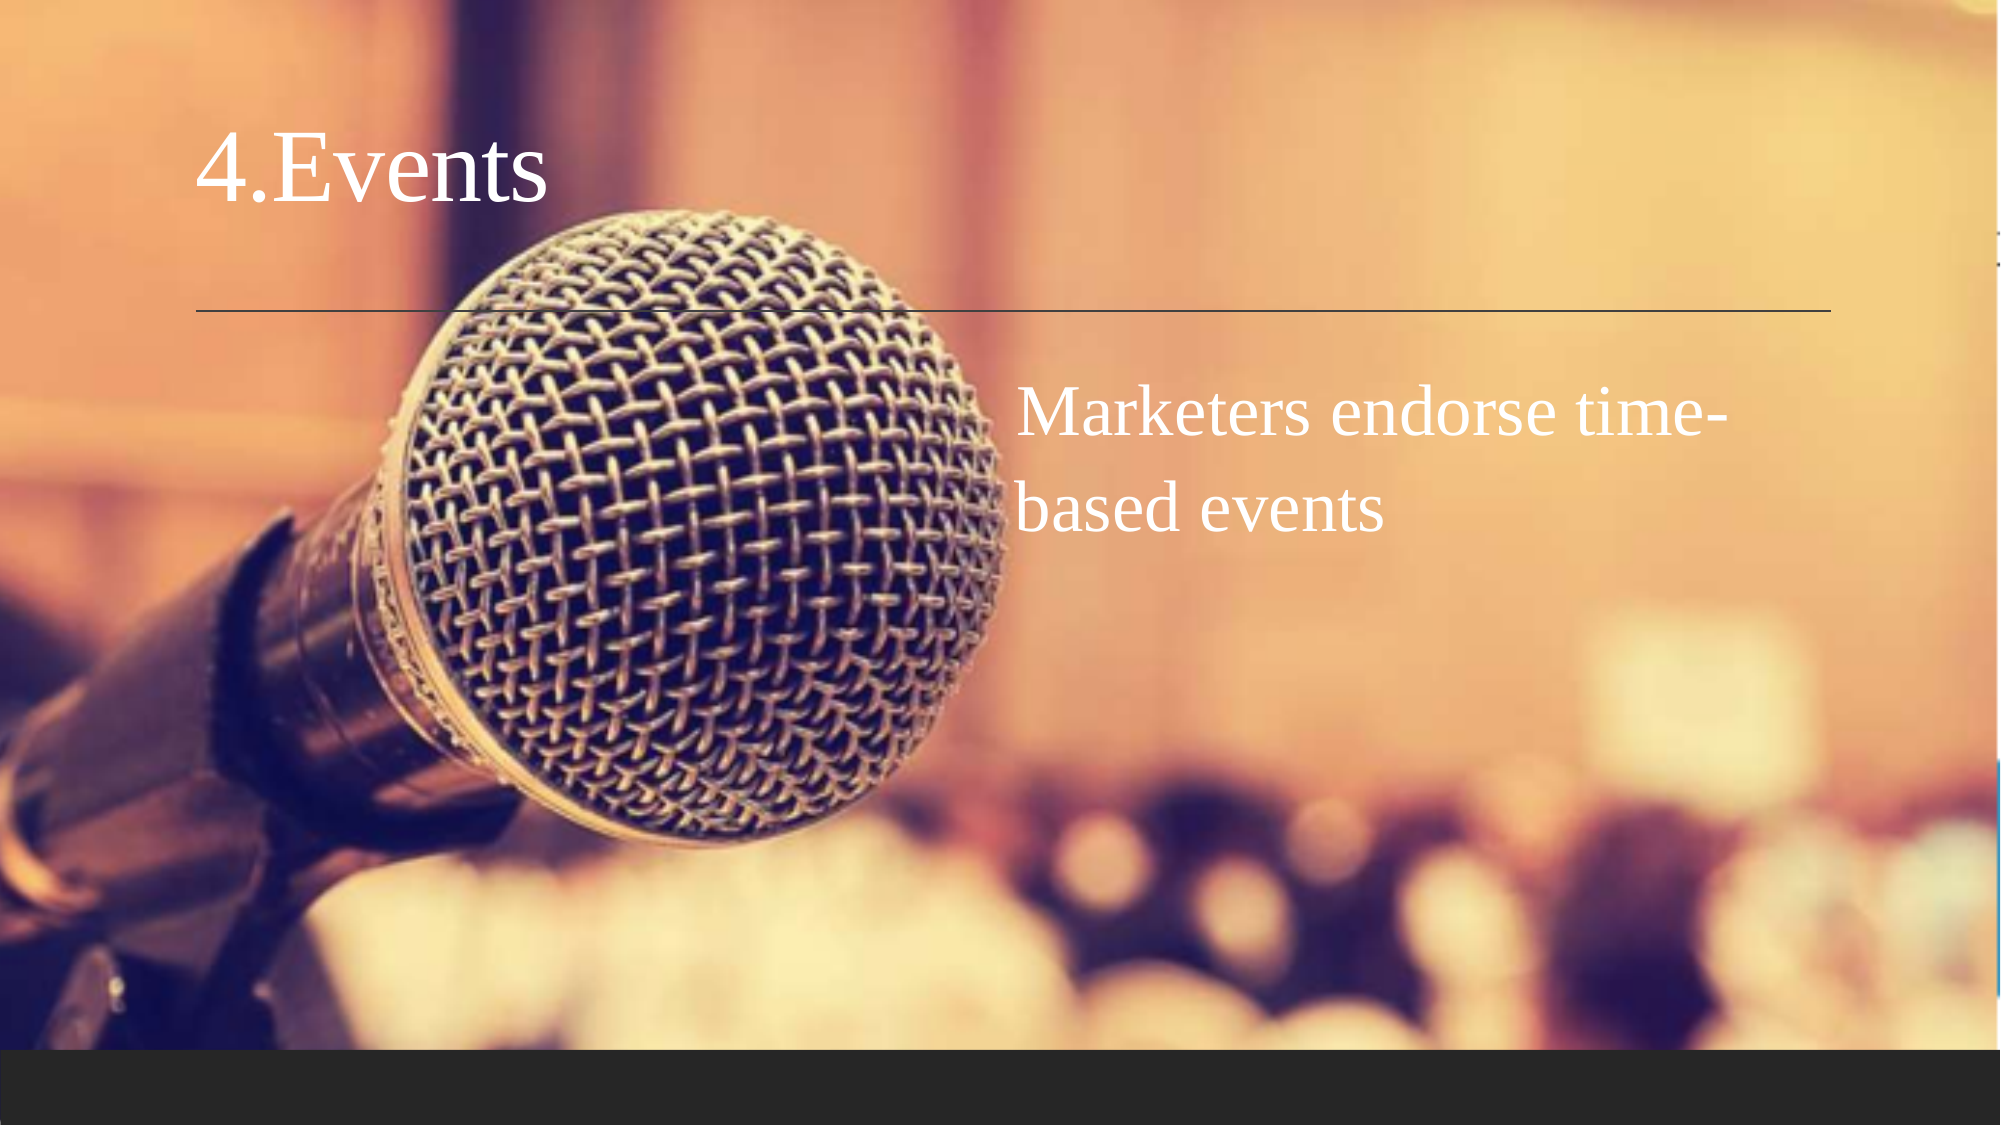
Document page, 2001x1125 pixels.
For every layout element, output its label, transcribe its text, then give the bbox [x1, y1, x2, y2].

list Marketers endorse time-based events [999, 345, 1830, 638]
title 4.Events [180, 47, 1830, 232]
picture [0, 0, 2001, 1125]
